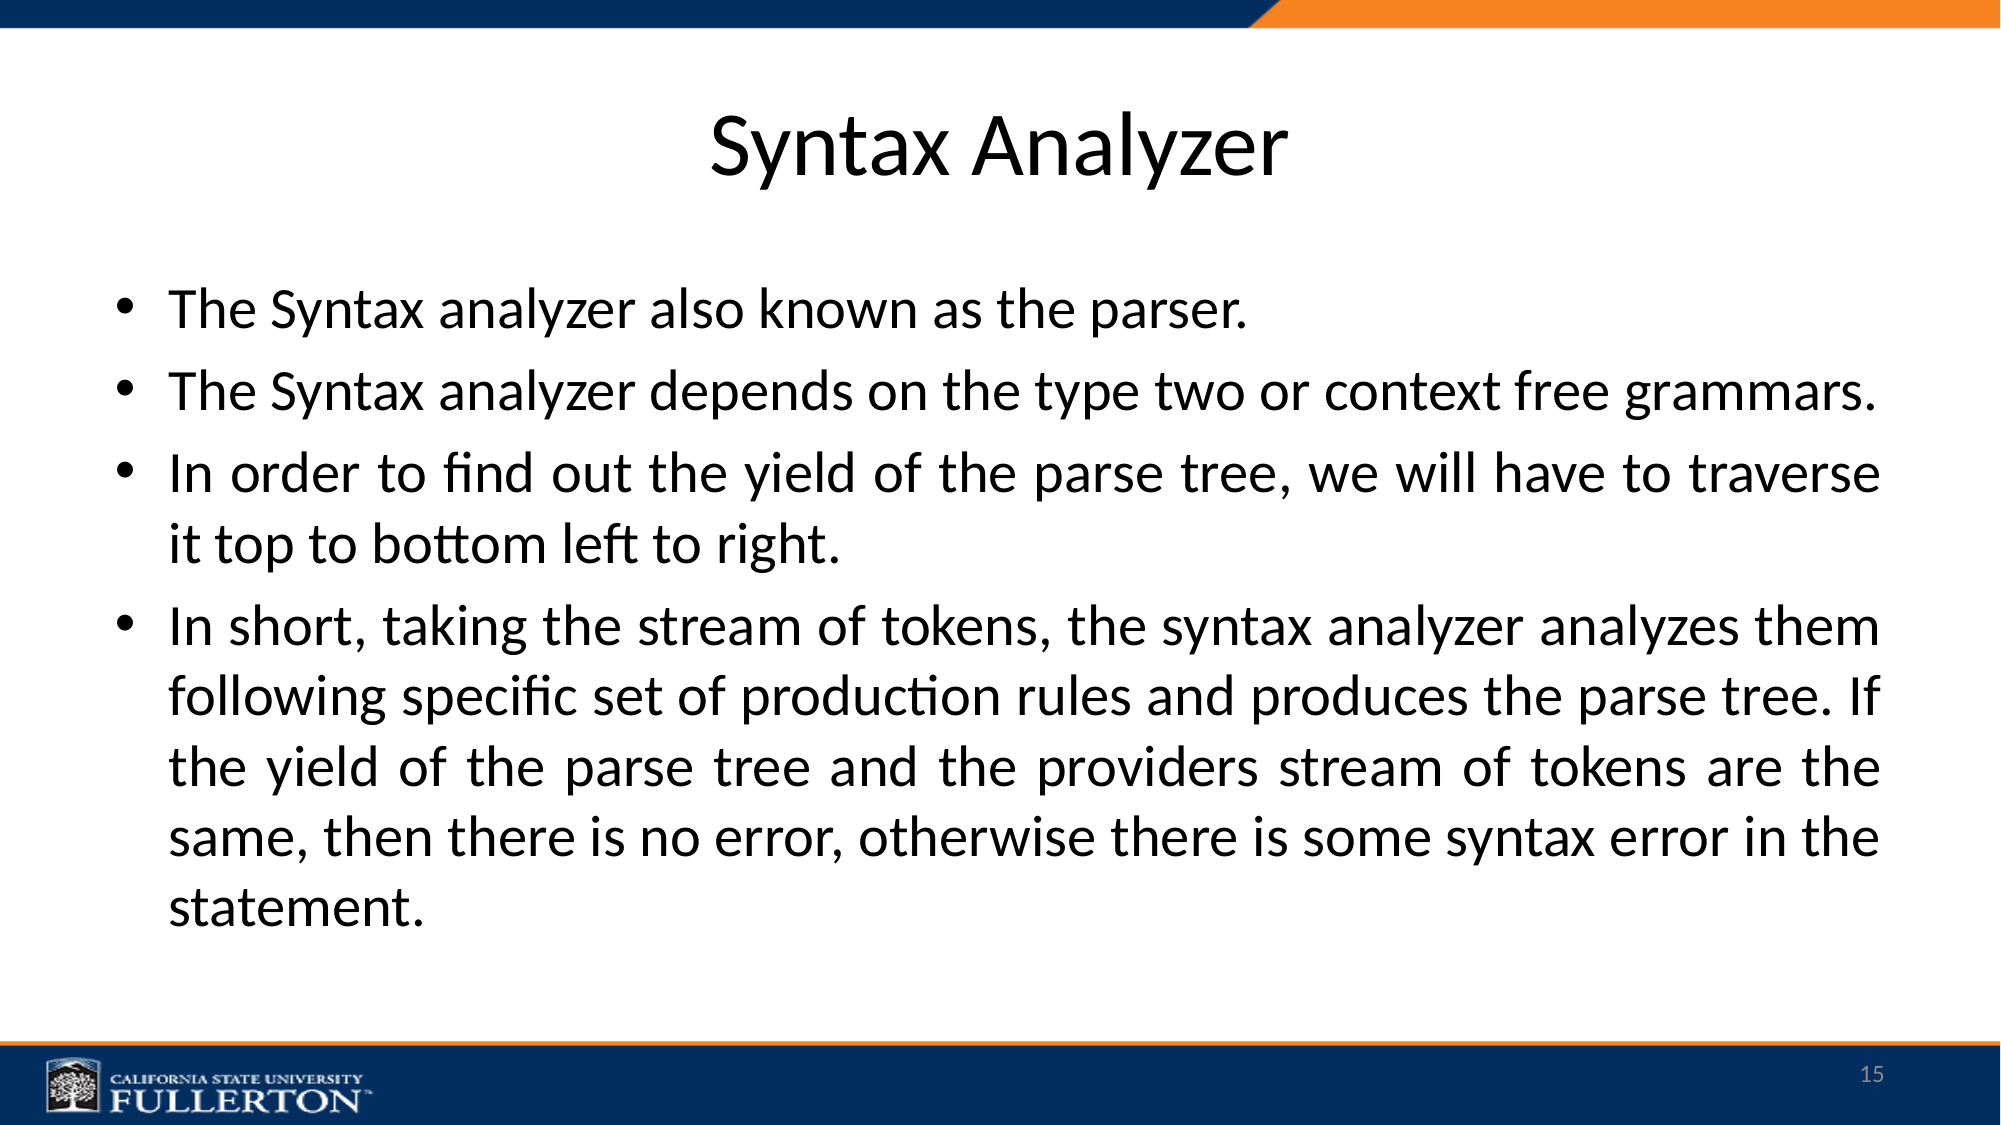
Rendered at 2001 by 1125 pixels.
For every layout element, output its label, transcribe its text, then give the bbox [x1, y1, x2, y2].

picture [0, 0, 2001, 1125]
title Syntax Analyzer [99, 45, 1900, 233]
slide_number 15 [1433, 1042, 1900, 1103]
list The Syntax analyzer also known as the parser. The Syntax analyzer depends on the type two or context free grammars. In order to find out the yield of the parse tree, we will have to traverse it top to bottom left to right. In short, taking the stream of tokens, the syntax analyzer analyzes them following specific set of production rules and produces the parse tree. If the yield of the parse tree and the providers stream of tokens are the same, then there is no error, otherwise there is some syntax error in the statement. [99, 262, 1900, 1005]
